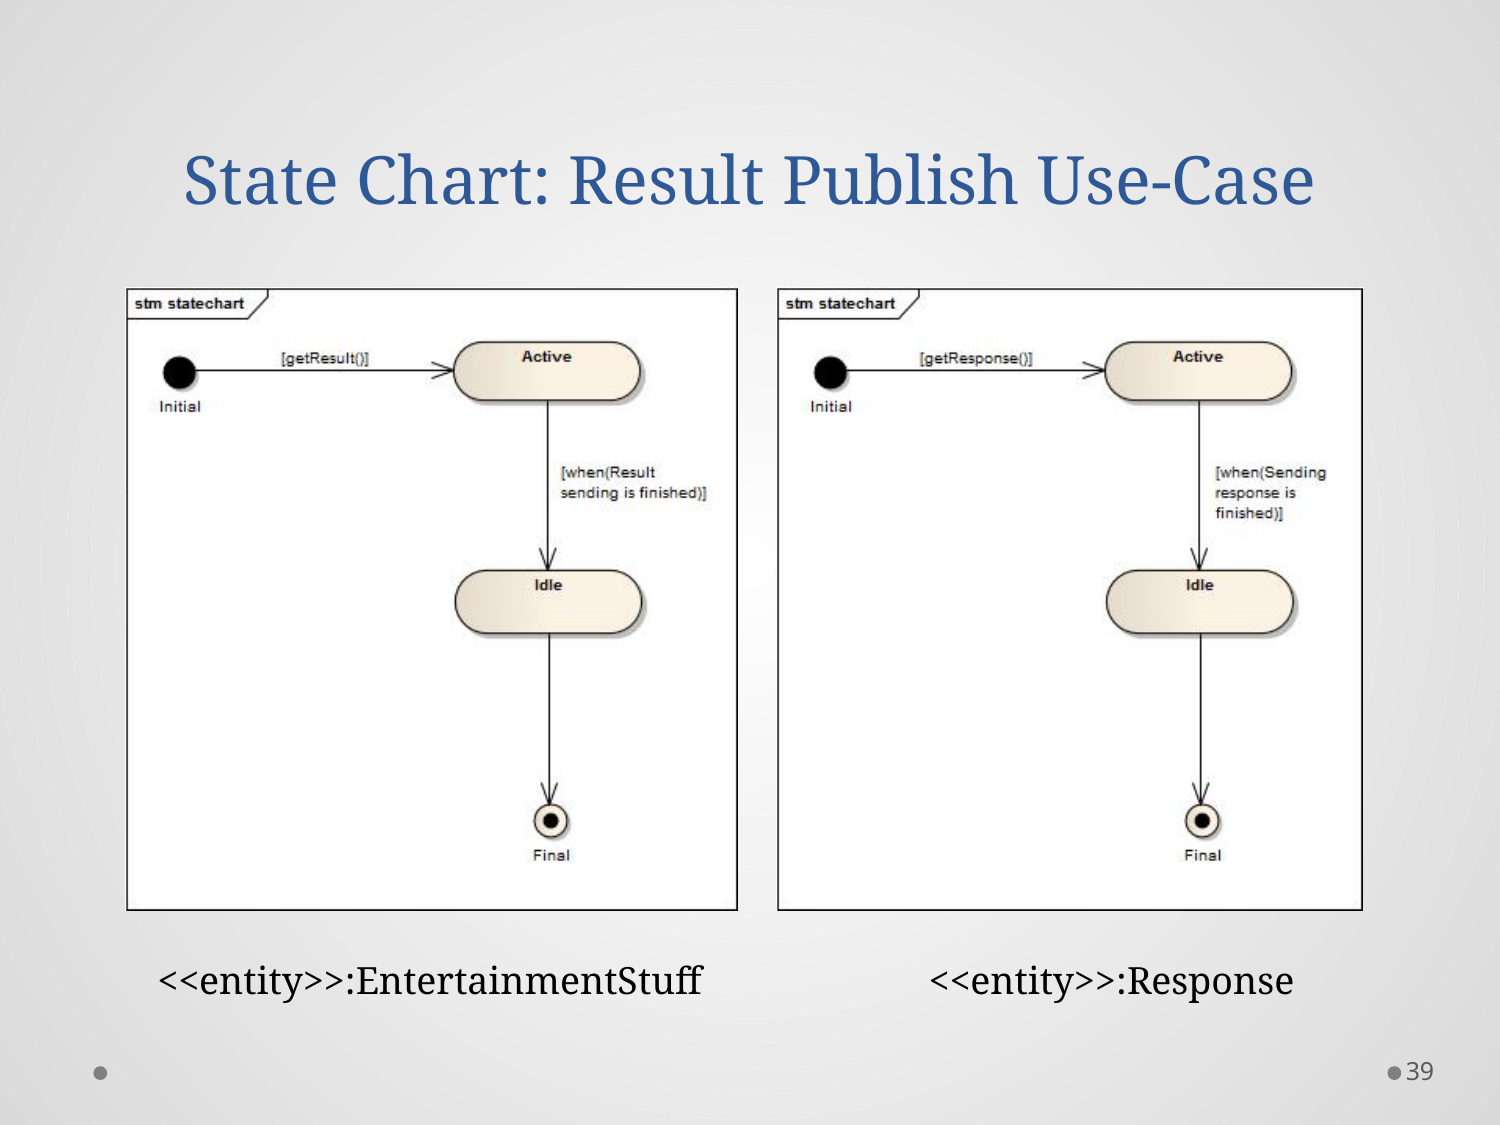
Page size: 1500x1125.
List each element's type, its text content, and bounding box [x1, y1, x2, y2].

title State Chart: Result Publish Use-Case [75, 0, 1425, 225]
text_box <<entity>>:Response [913, 949, 1310, 1010]
picture [124, 287, 738, 912]
slide_number 39 [1401, 1042, 1494, 1103]
text_box <<entity>>:EntertainmentStuff [142, 949, 717, 1010]
picture [776, 287, 1363, 912]
